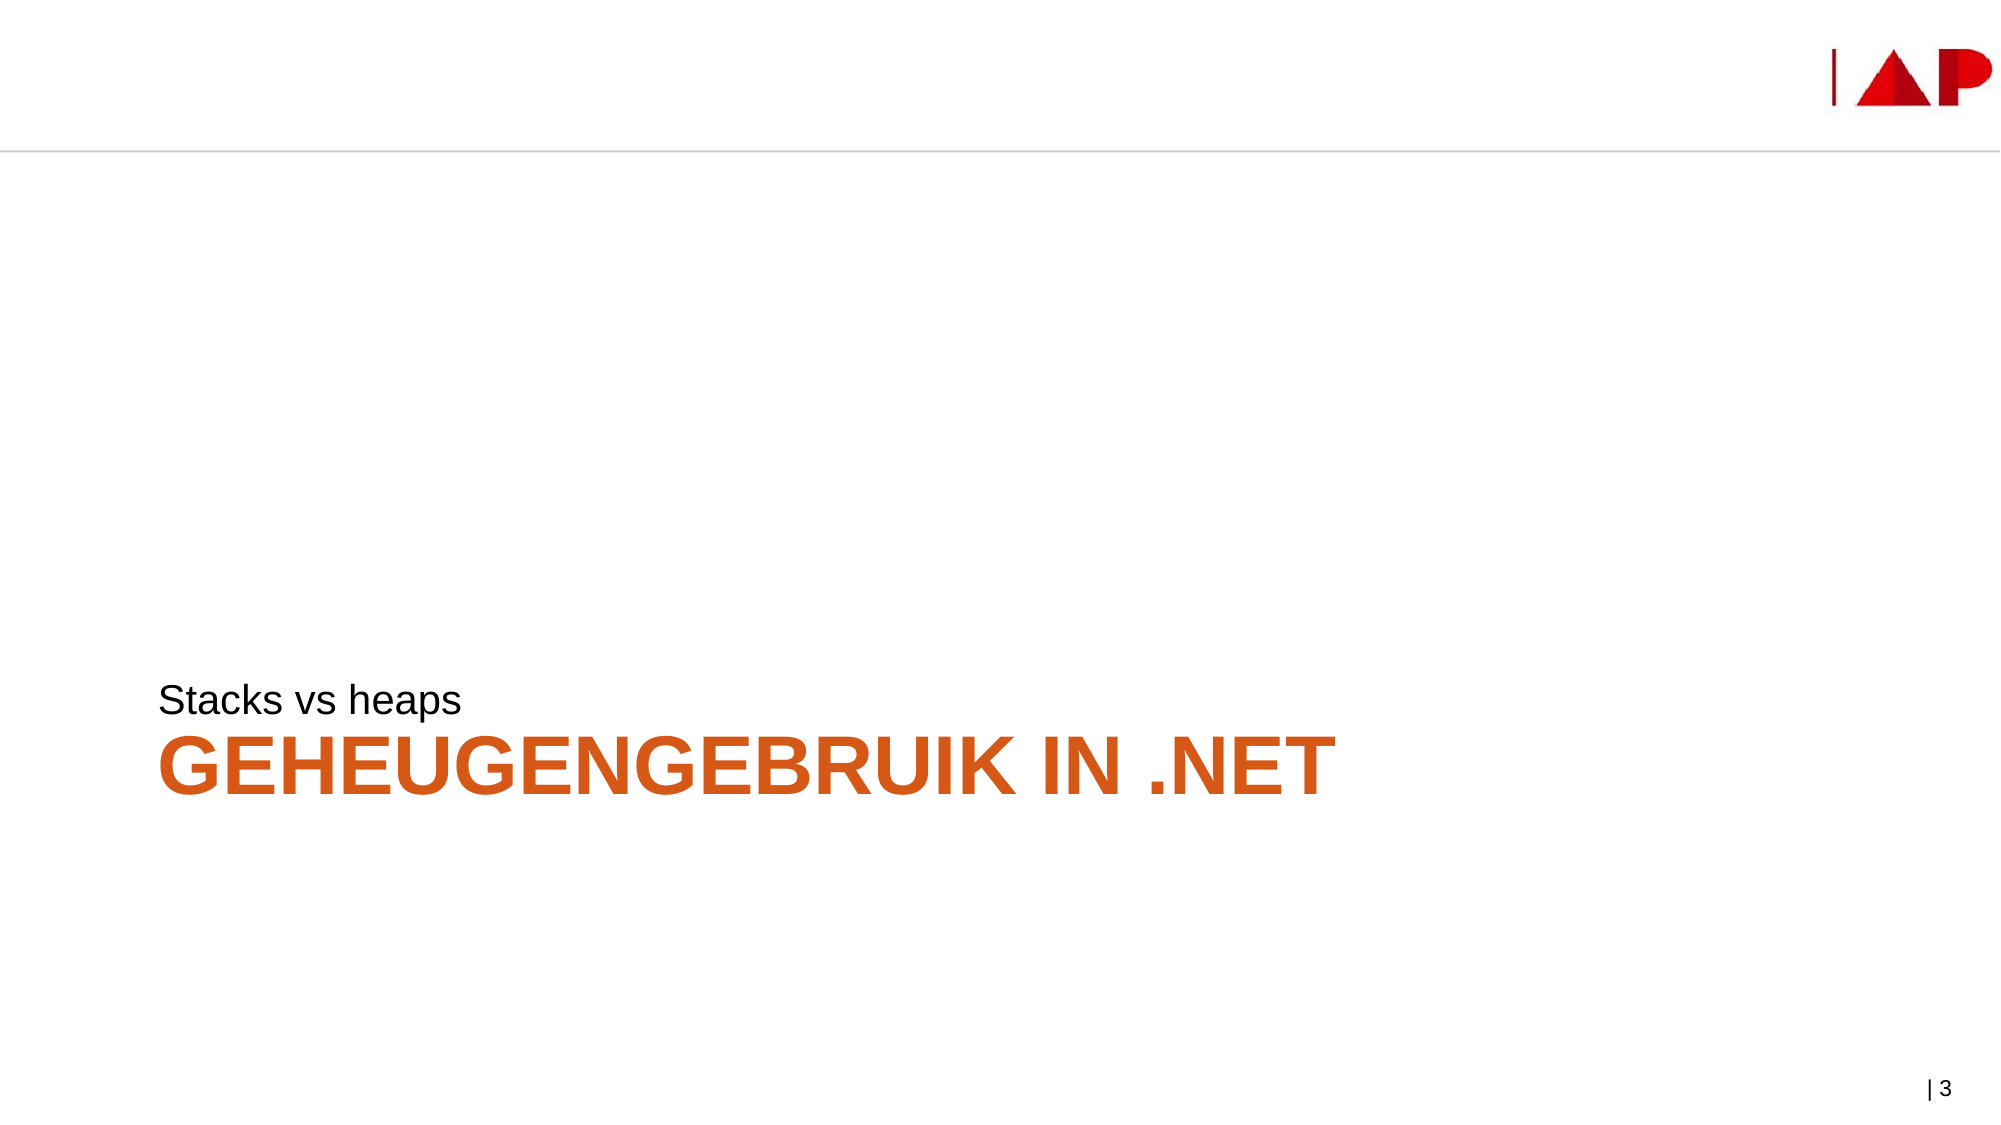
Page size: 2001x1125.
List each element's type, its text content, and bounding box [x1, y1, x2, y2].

list Stacks vs heaps [157, 476, 1859, 724]
title Geheugengebruik in .NET [157, 724, 1859, 947]
slide_number | 3 [1425, 1061, 1953, 1113]
picture [1824, 10, 2000, 142]
